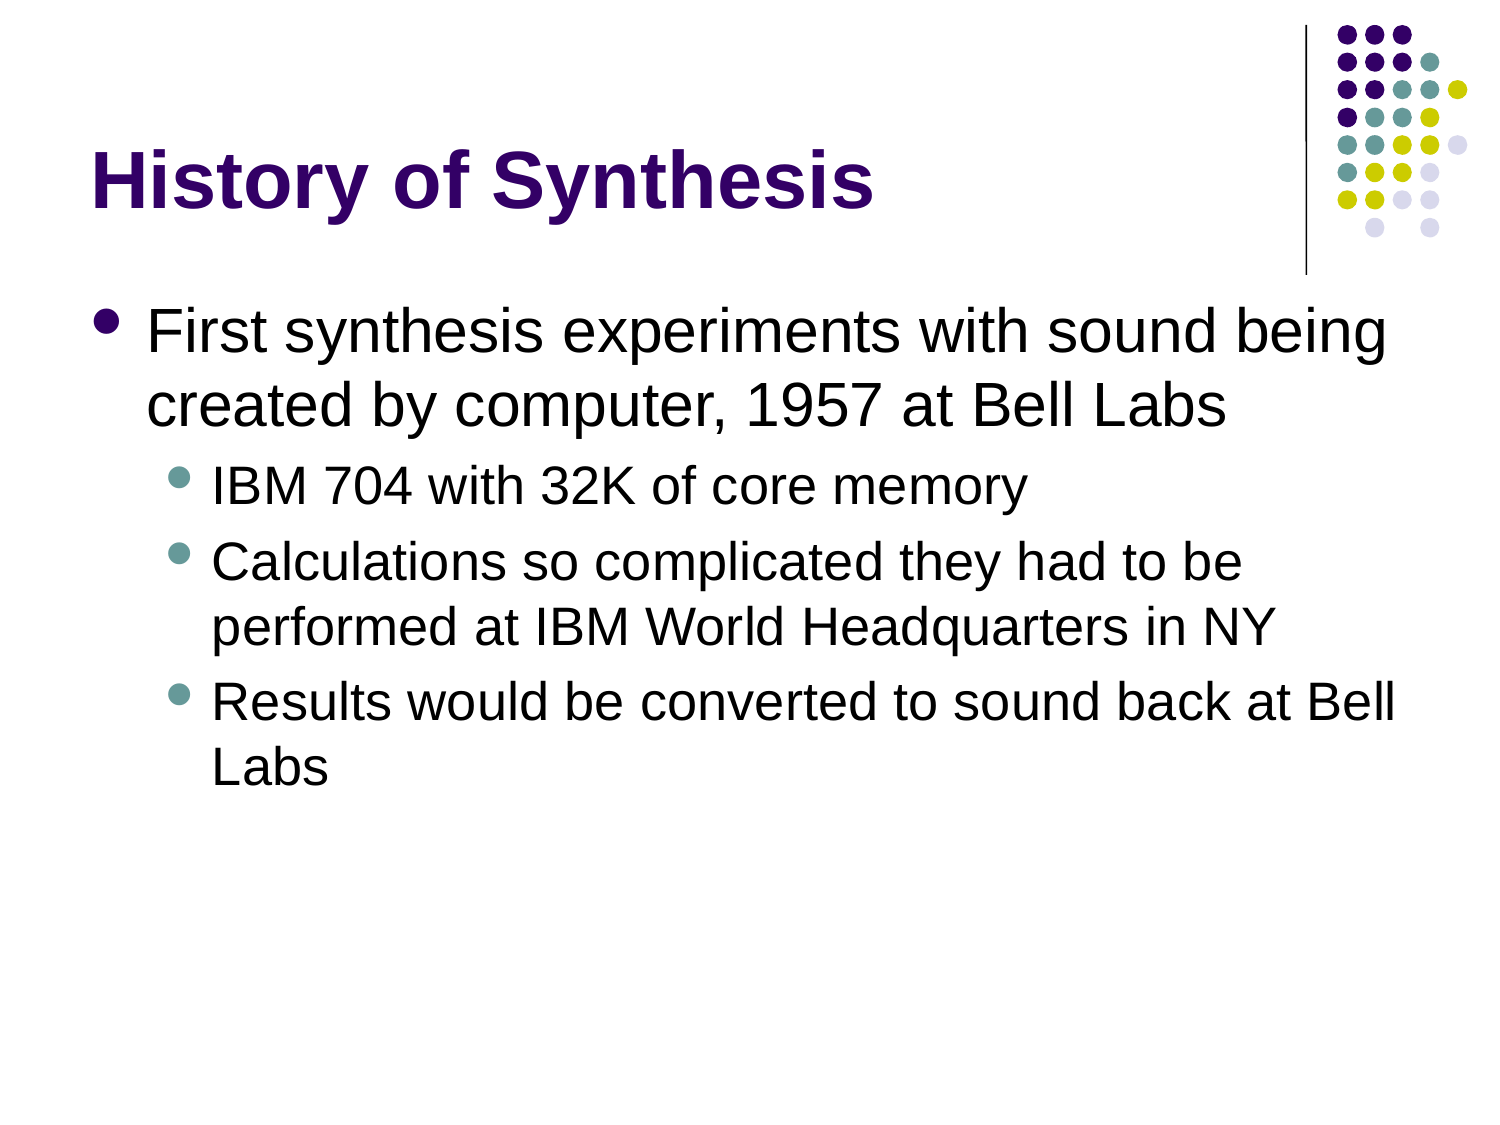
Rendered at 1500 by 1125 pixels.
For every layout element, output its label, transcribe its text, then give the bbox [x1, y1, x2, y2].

title History of Synthesis [75, 20, 1313, 233]
list First synthesis experiments with sound being created by computer, 1957 at Bell Labs IBM 704 with 32K of core memory Calculations so complicated they had to be performed at IBM World Headquarters in NY Results would be converted to sound back at Bell Labs [75, 282, 1425, 1006]
